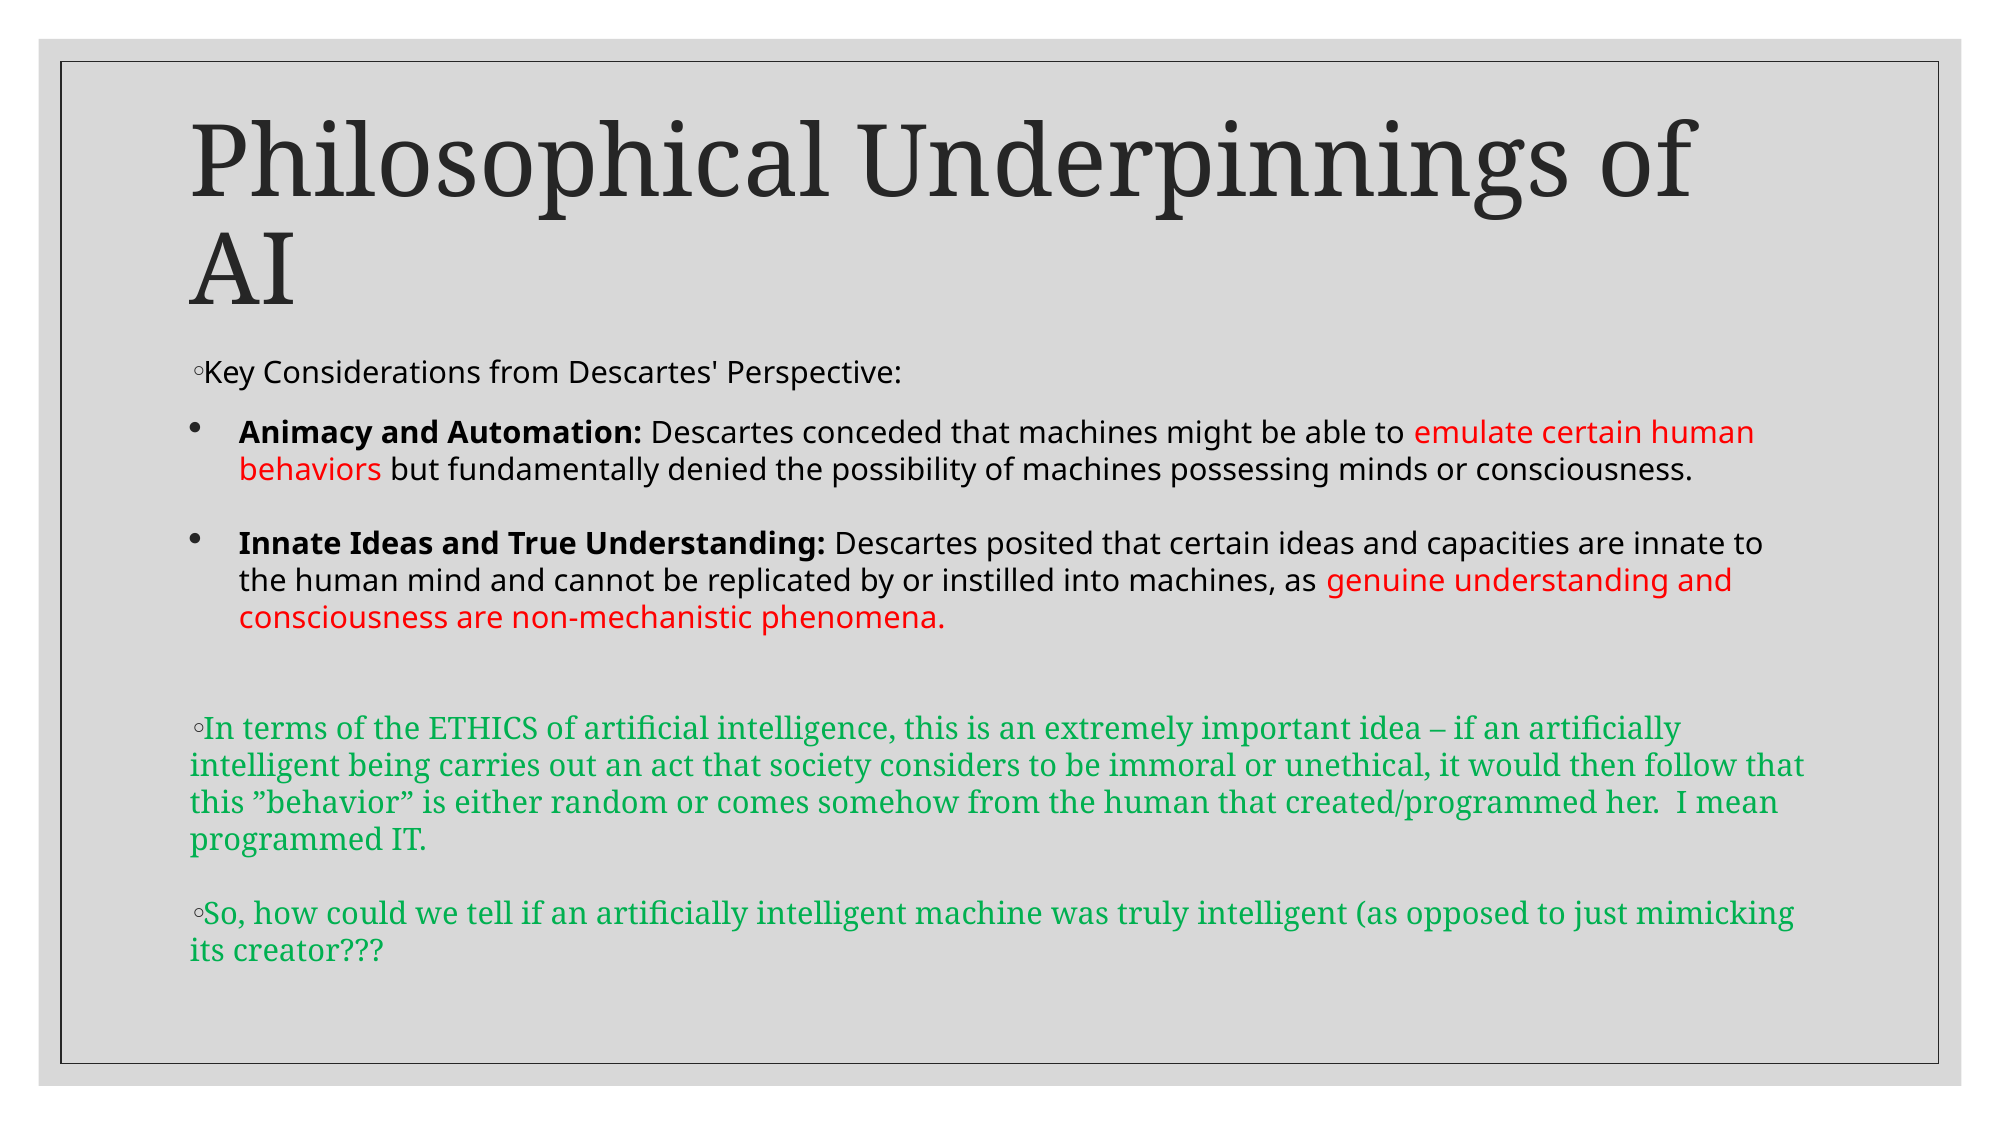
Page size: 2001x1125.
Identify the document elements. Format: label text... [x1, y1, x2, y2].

title Philosophical Underpinnings of AI [174, 105, 1825, 331]
list Key Considerations from Descartes' Perspective: Animacy and Automation: Descartes conceded that machines might be able to emulate certain human behaviors but fundamentally denied the possibility of machines possessing minds or consciousness. Innate Ideas and True Understanding: Descartes posited that certain ideas and capacities are innate to the human mind and cannot be replicated by or instilled into machines, as genuine understanding and consciousness are non-mechanistic phenomena. In terms of the ETHICS of artificial intelligence, this is an extremely important idea – if an artificially intelligent being carries out an act that society considers to be immoral or unethical, it would then follow that this ”behavior” is either random or comes somehow from the human that created/programmed her. I mean programmed IT. So, how could we tell if an artificially intelligent machine was truly intelligent (as opposed to just mimicking its creator??? [174, 345, 1825, 977]
